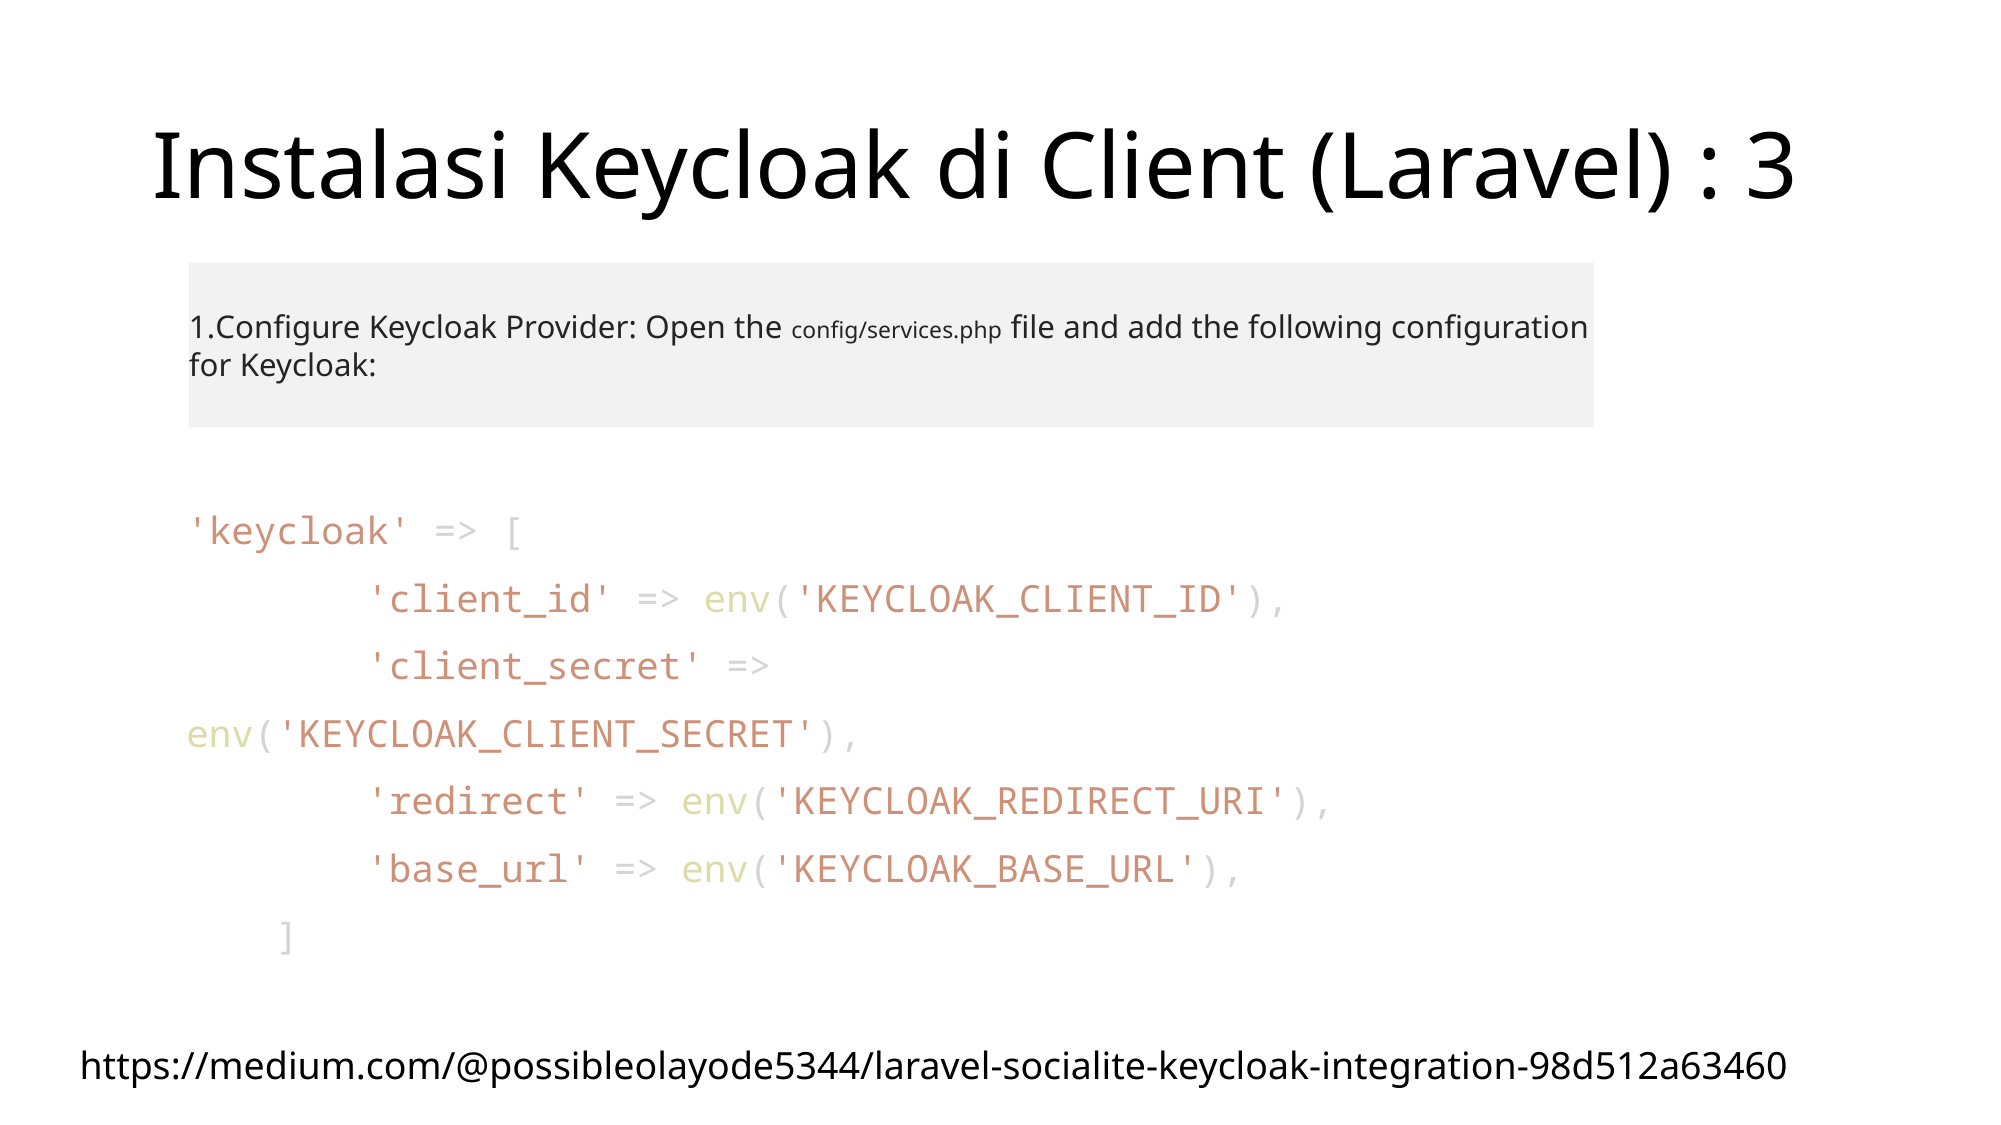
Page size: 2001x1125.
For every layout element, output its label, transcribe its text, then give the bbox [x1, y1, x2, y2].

text_box Configure Keycloak Provider: Open the config/services.php file and add the following configuration for Keycloak: [188, 262, 1594, 428]
text_box 'keycloak' => [ 'client_id' => env('KEYCLOAK_CLIENT_ID'), 'client_secret' => env('KEYCLOAK_CLIENT_SECRET'), 'redirect' => env('KEYCLOAK_REDIRECT_URI'), 'base_url' => env('KEYCLOAK_BASE_URL'), ] [171, 477, 1469, 965]
text_box https://medium.com/@possibleolayode5344/laravel-socialite-keycloak-integration-98d512a63460 [64, 1034, 1850, 1095]
title Instalasi Keycloak di Client (Laravel) : 3 [137, 59, 1863, 278]
